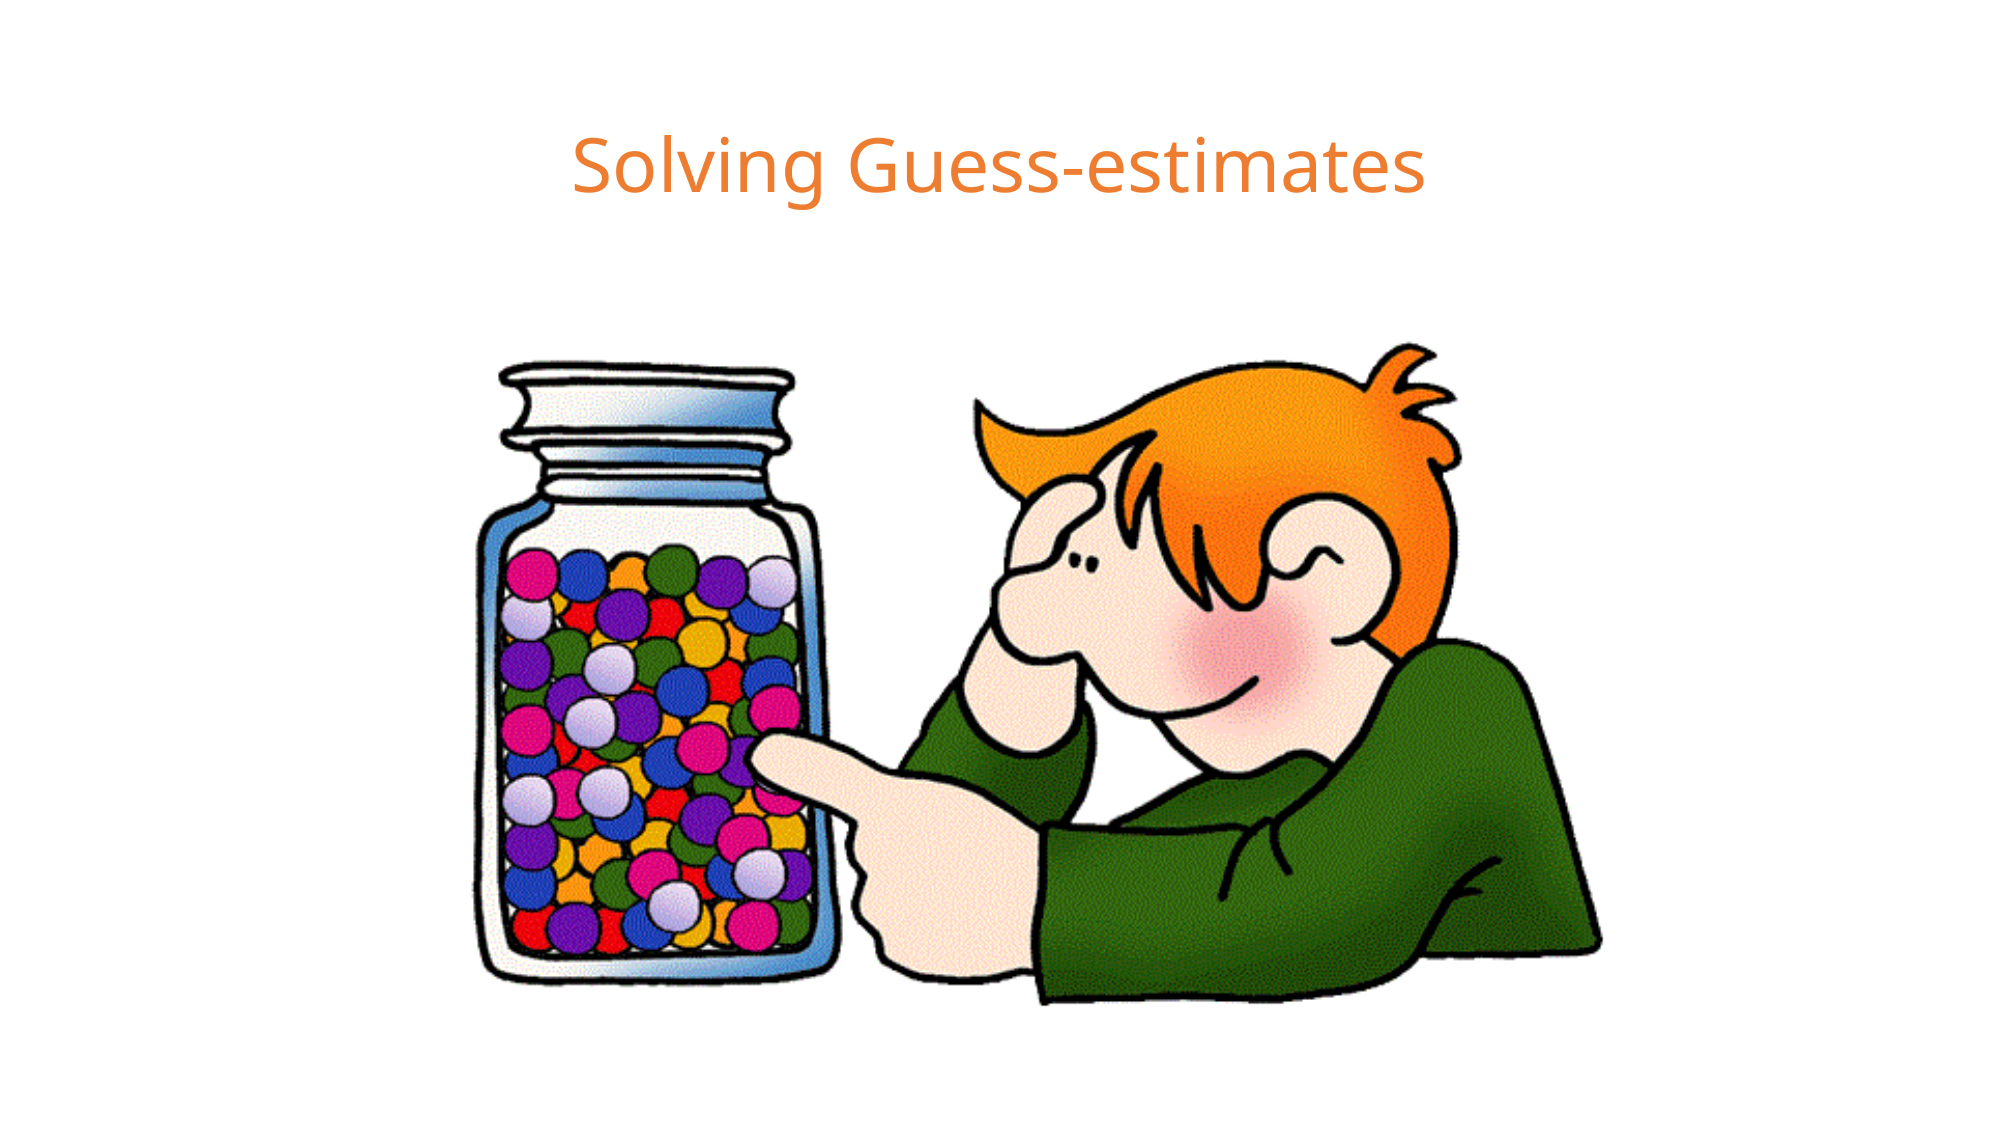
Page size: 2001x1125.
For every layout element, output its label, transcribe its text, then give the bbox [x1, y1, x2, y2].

title Solving Guess-estimates [137, 59, 1863, 278]
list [410, 311, 1626, 1056]
